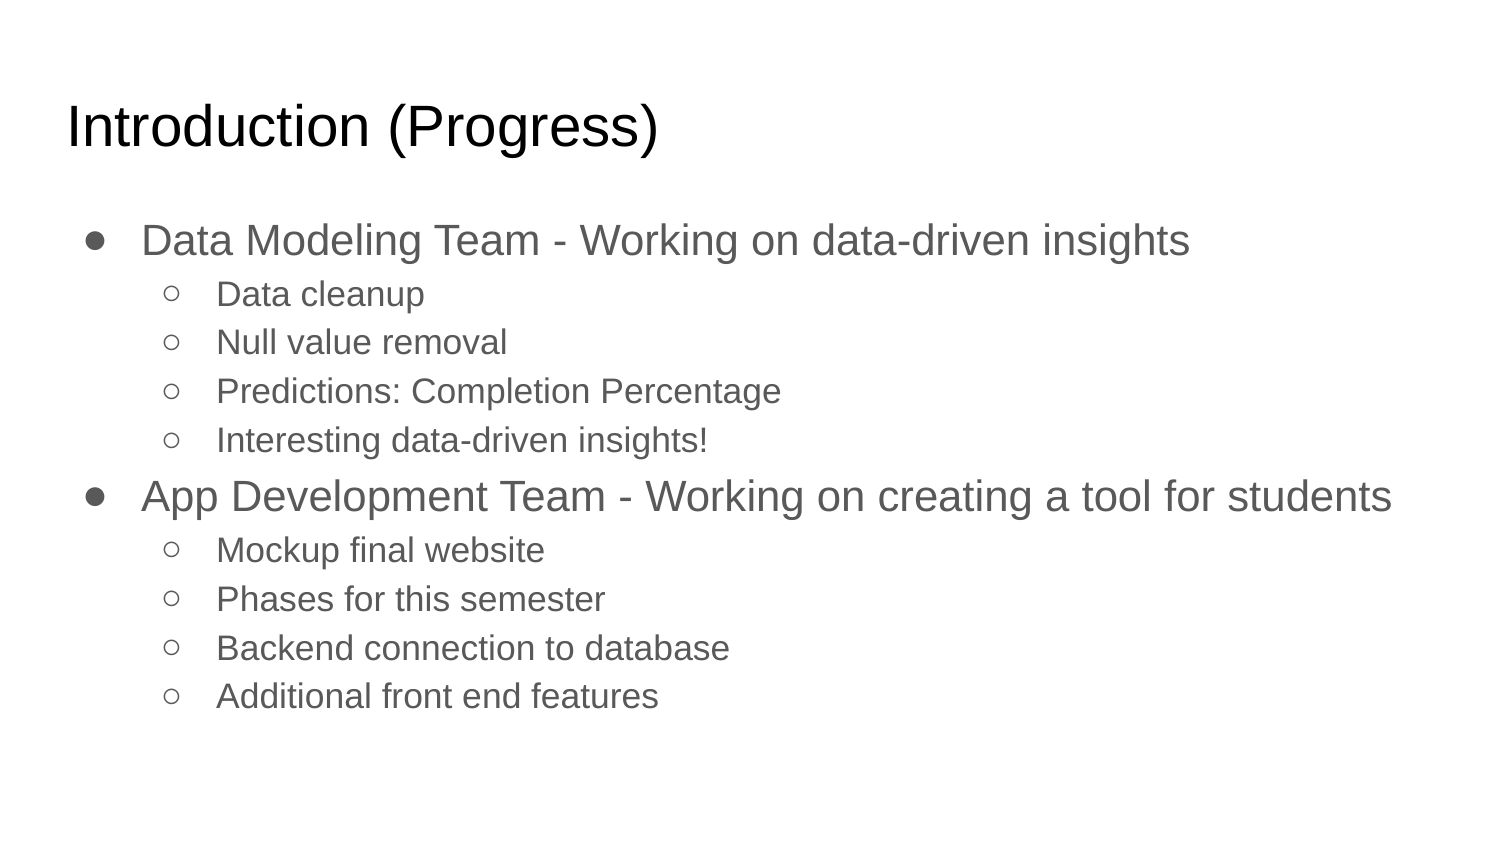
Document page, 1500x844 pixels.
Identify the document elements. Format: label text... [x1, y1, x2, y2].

list Data Modeling Team - Working on data-driven insights Data cleanup Null value removal Predictions: Completion Percentage Interesting data-driven insights! App Development Team - Working on creating a tool for students Mockup final website Phases for this semester Backend connection to database Additional front end features [51, 189, 1449, 750]
title Introduction (Progress) [51, 72, 1449, 167]
